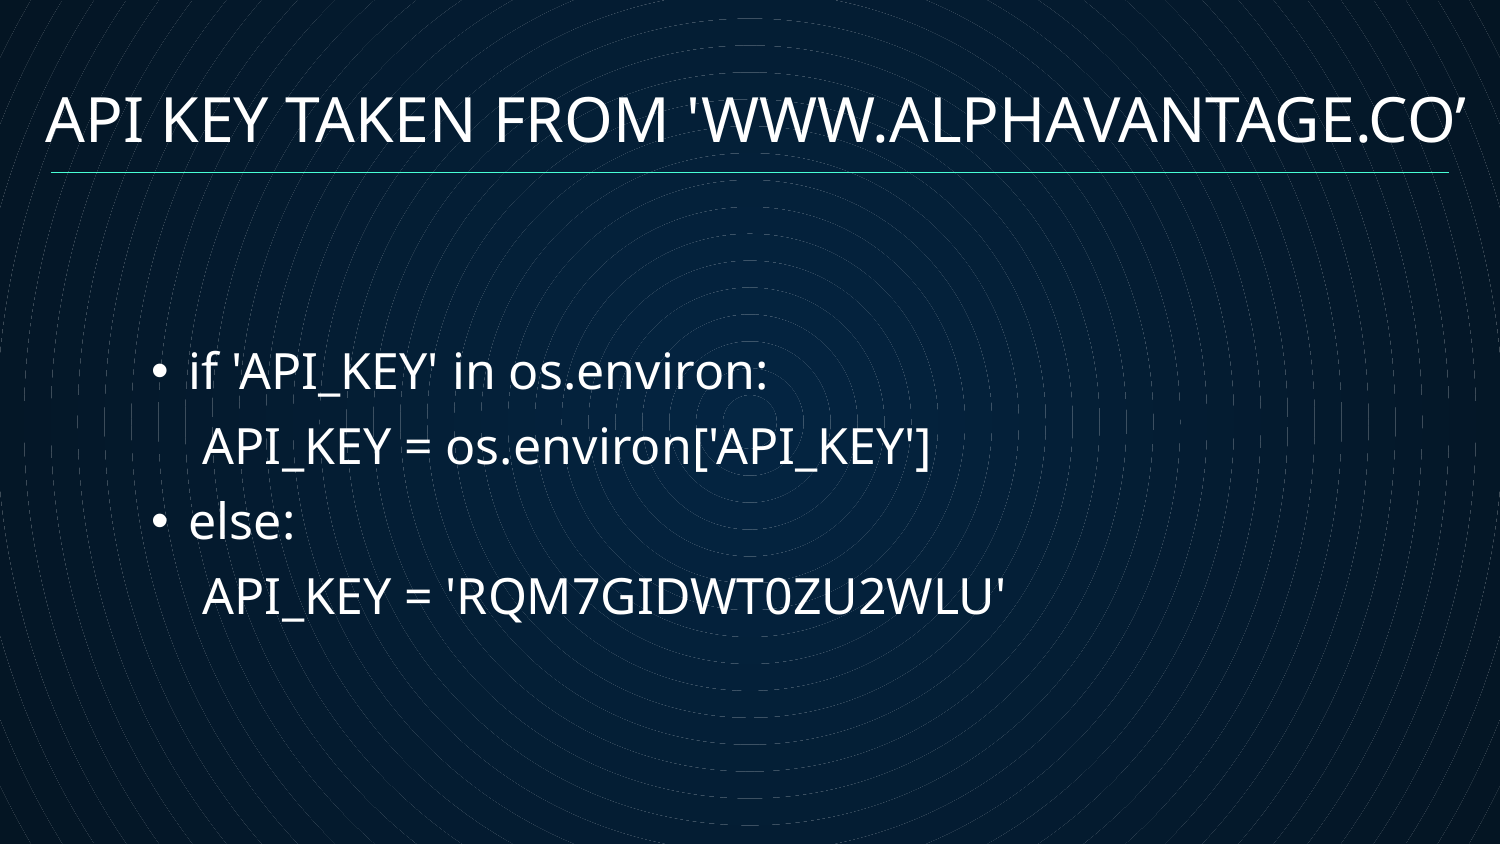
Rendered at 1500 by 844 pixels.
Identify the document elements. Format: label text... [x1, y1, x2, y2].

text_box if 'API_KEY' in os.environ: API_KEY = os.environ['API_KEY'] else: API_KEY = 'RQM7GIDWT0ZU2WLU' [136, 339, 1293, 668]
title API KEY TAKEN FROM 'WWW.ALPHAVANTAGE.CO’ [0, 0, 1500, 170]
